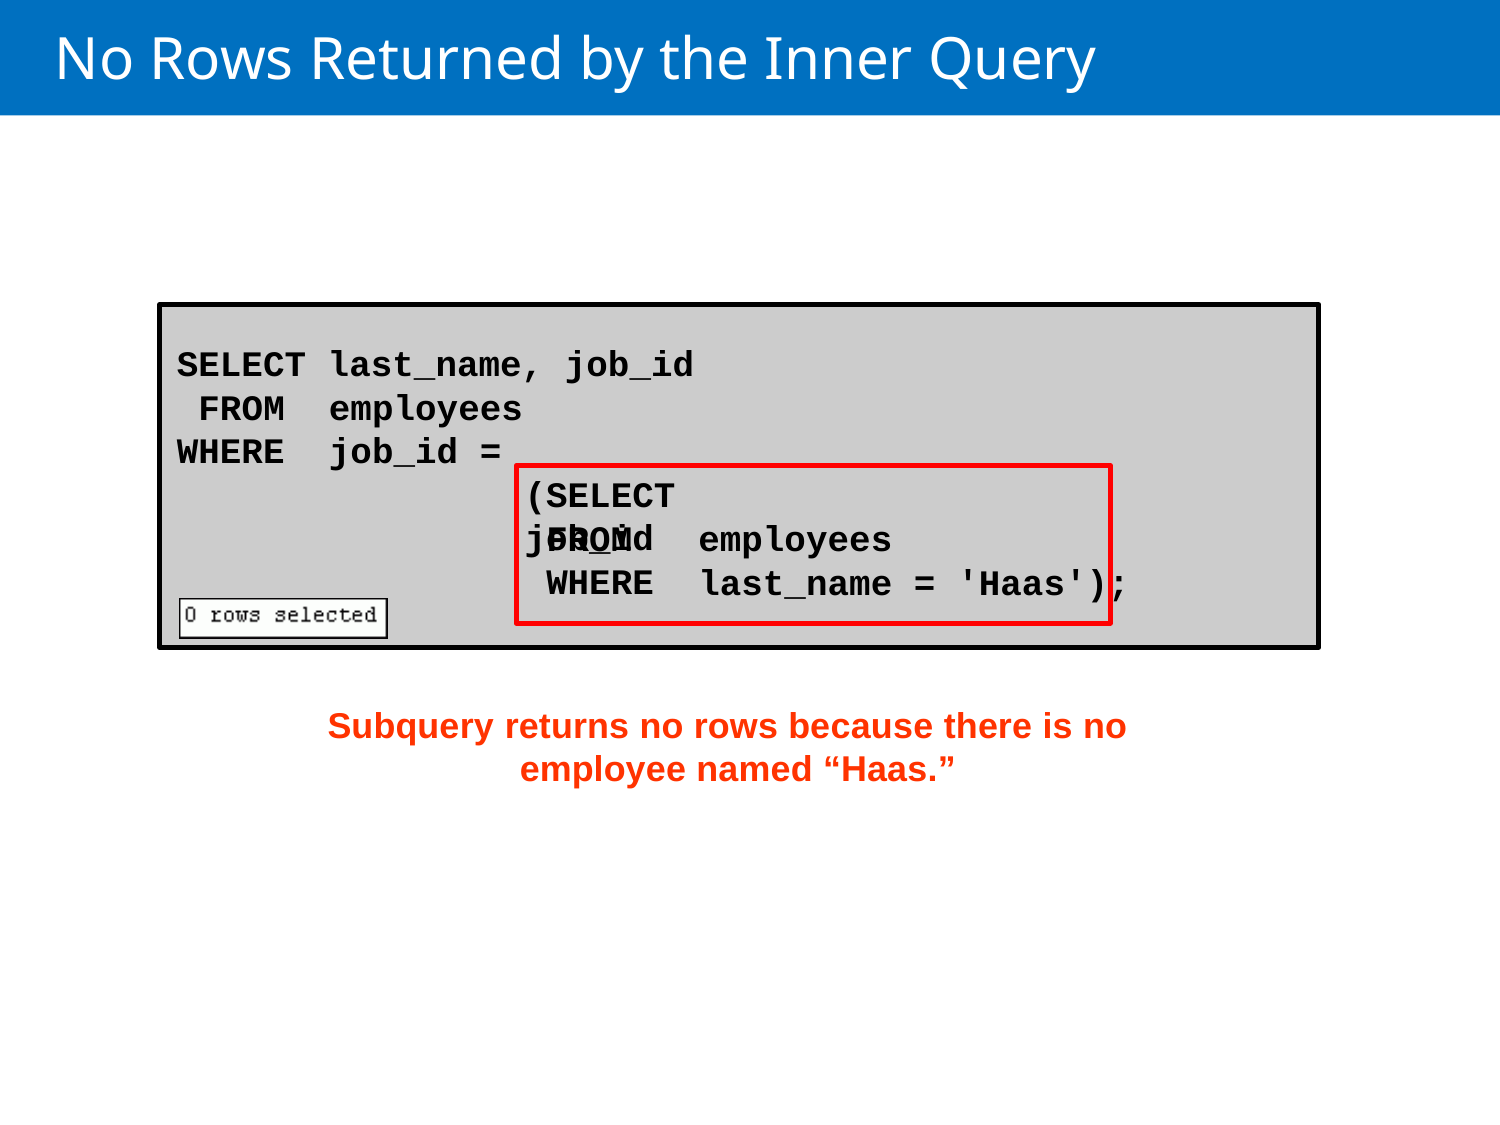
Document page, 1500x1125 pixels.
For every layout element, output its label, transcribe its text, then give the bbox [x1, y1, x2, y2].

text_box Subquery returns no rows because there is no employee named “Haas.” [325, 700, 1133, 789]
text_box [157, 302, 1322, 650]
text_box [179, 462, 1113, 639]
title No Rows Returned by the Inner Query [52, 0, 1471, 151]
